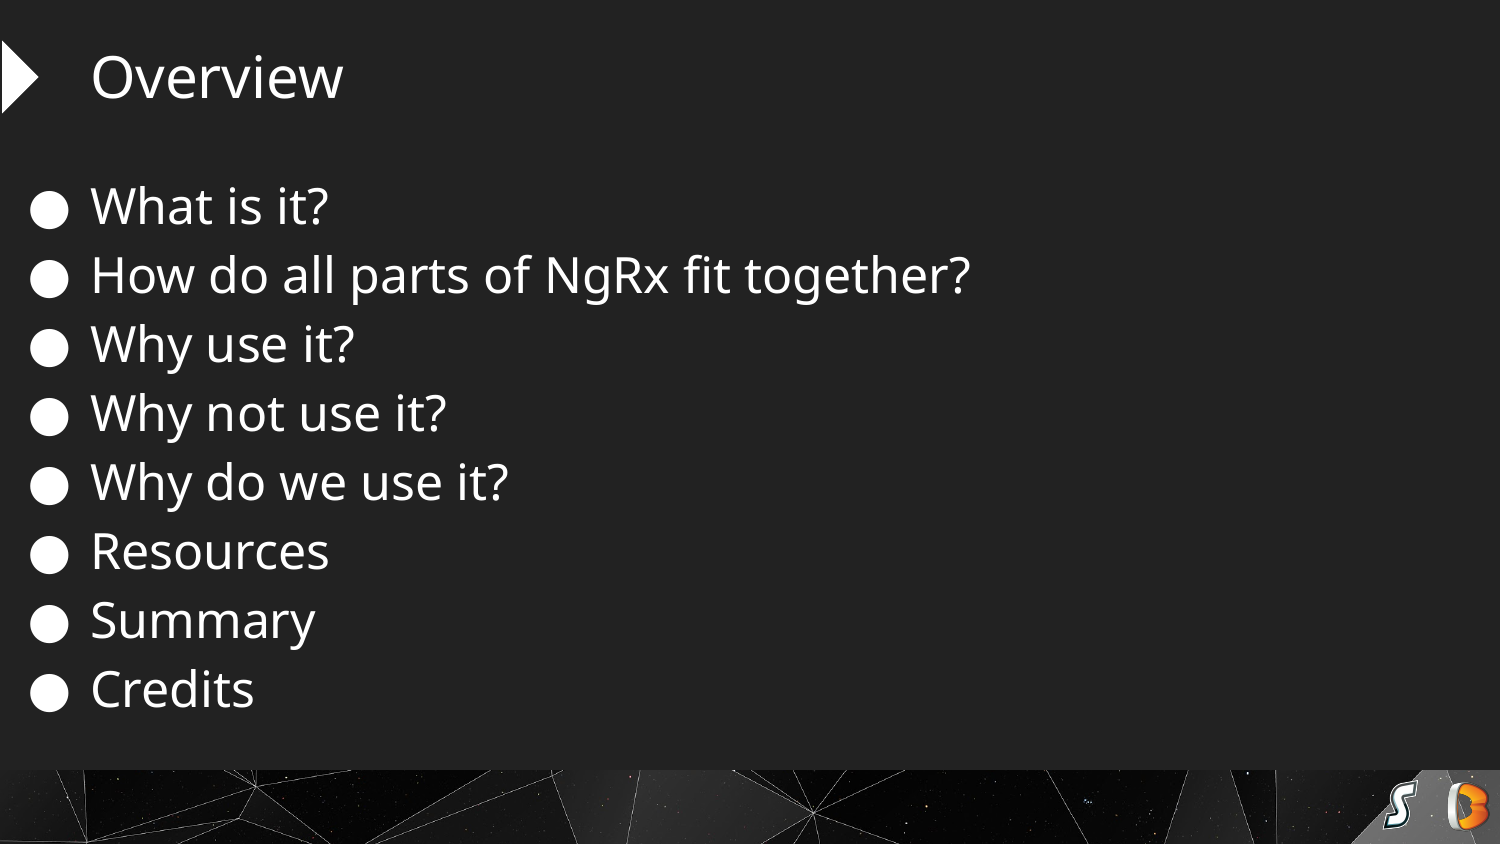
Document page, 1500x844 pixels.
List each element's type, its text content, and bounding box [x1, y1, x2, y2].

picture [0, 770, 1500, 844]
text_box [2, 40, 39, 114]
text_box What is it? How do all parts of NgRx fit together? Why use it? Why not use it? Why do we use it? Resources Summary Credits [0, 150, 1500, 713]
text_box Overview [74, 0, 1425, 150]
